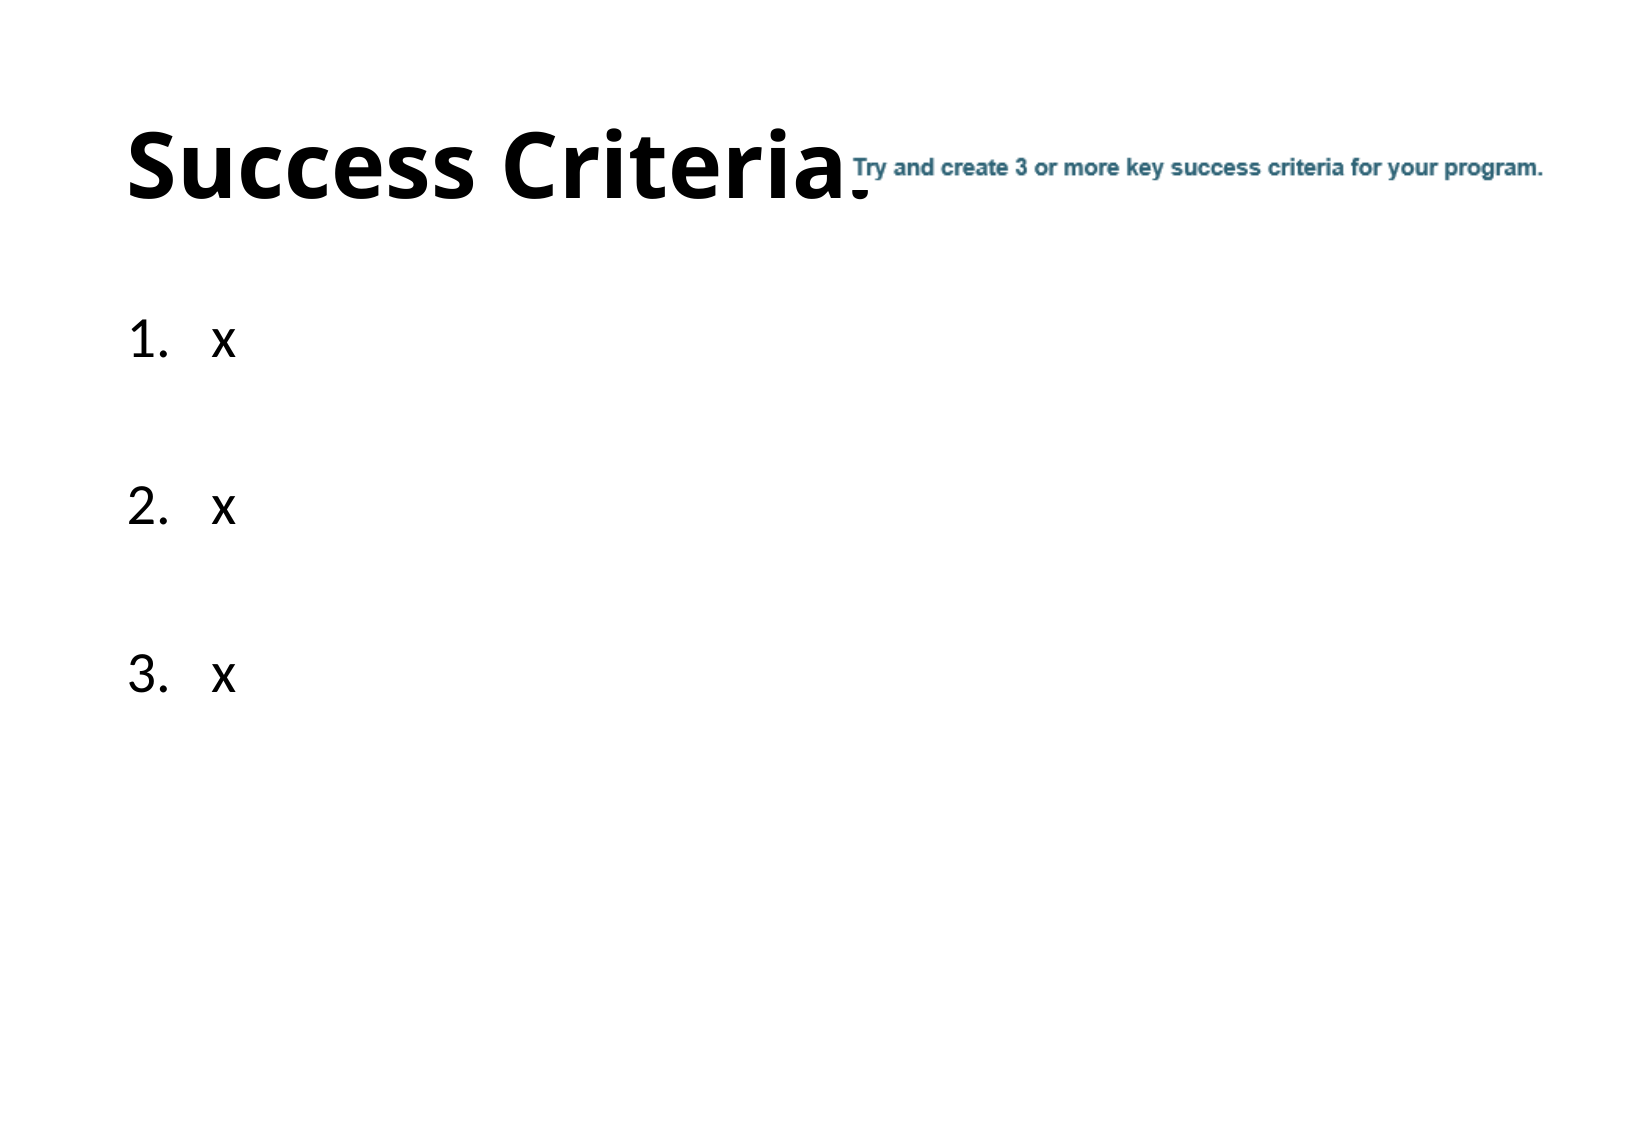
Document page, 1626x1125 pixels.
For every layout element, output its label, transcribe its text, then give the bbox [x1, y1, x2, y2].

picture [847, 147, 1555, 190]
list x x x [111, 299, 1514, 1014]
title Success Criteria: [111, 59, 1514, 278]
